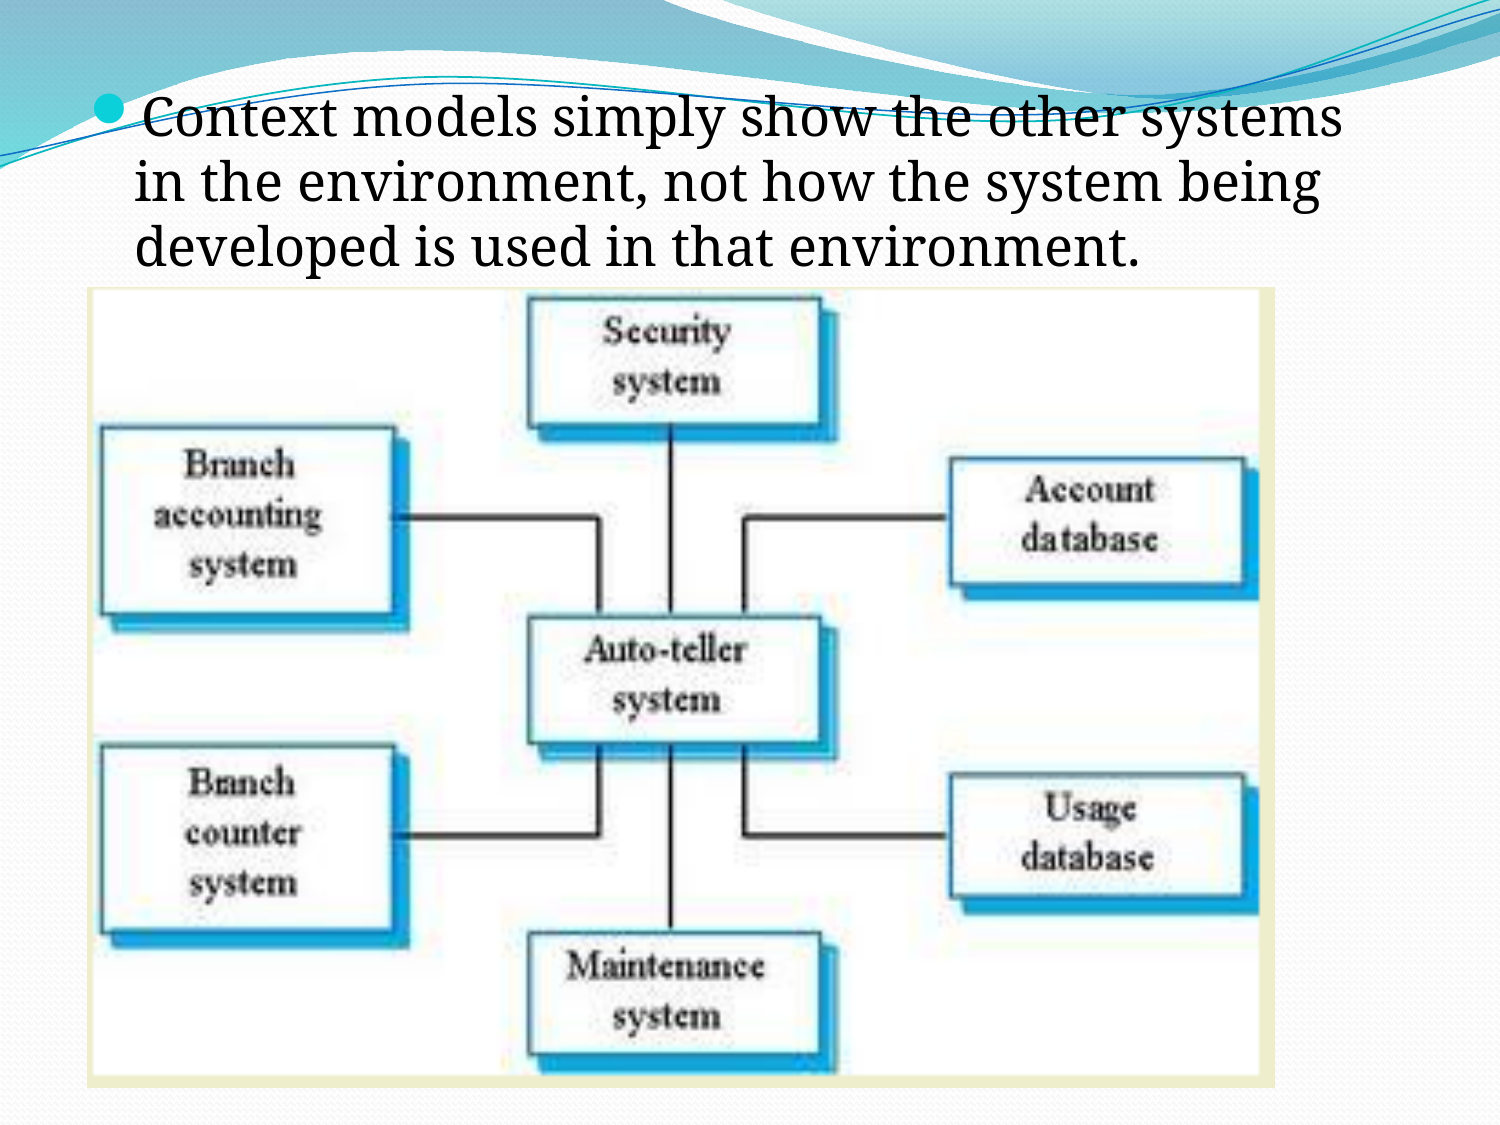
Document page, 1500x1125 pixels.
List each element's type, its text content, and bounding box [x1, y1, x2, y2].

list Context models simply show the other systems in the environment, not how the system being developed is used in that environment. [75, 75, 1425, 1038]
picture [87, 287, 1276, 1088]
